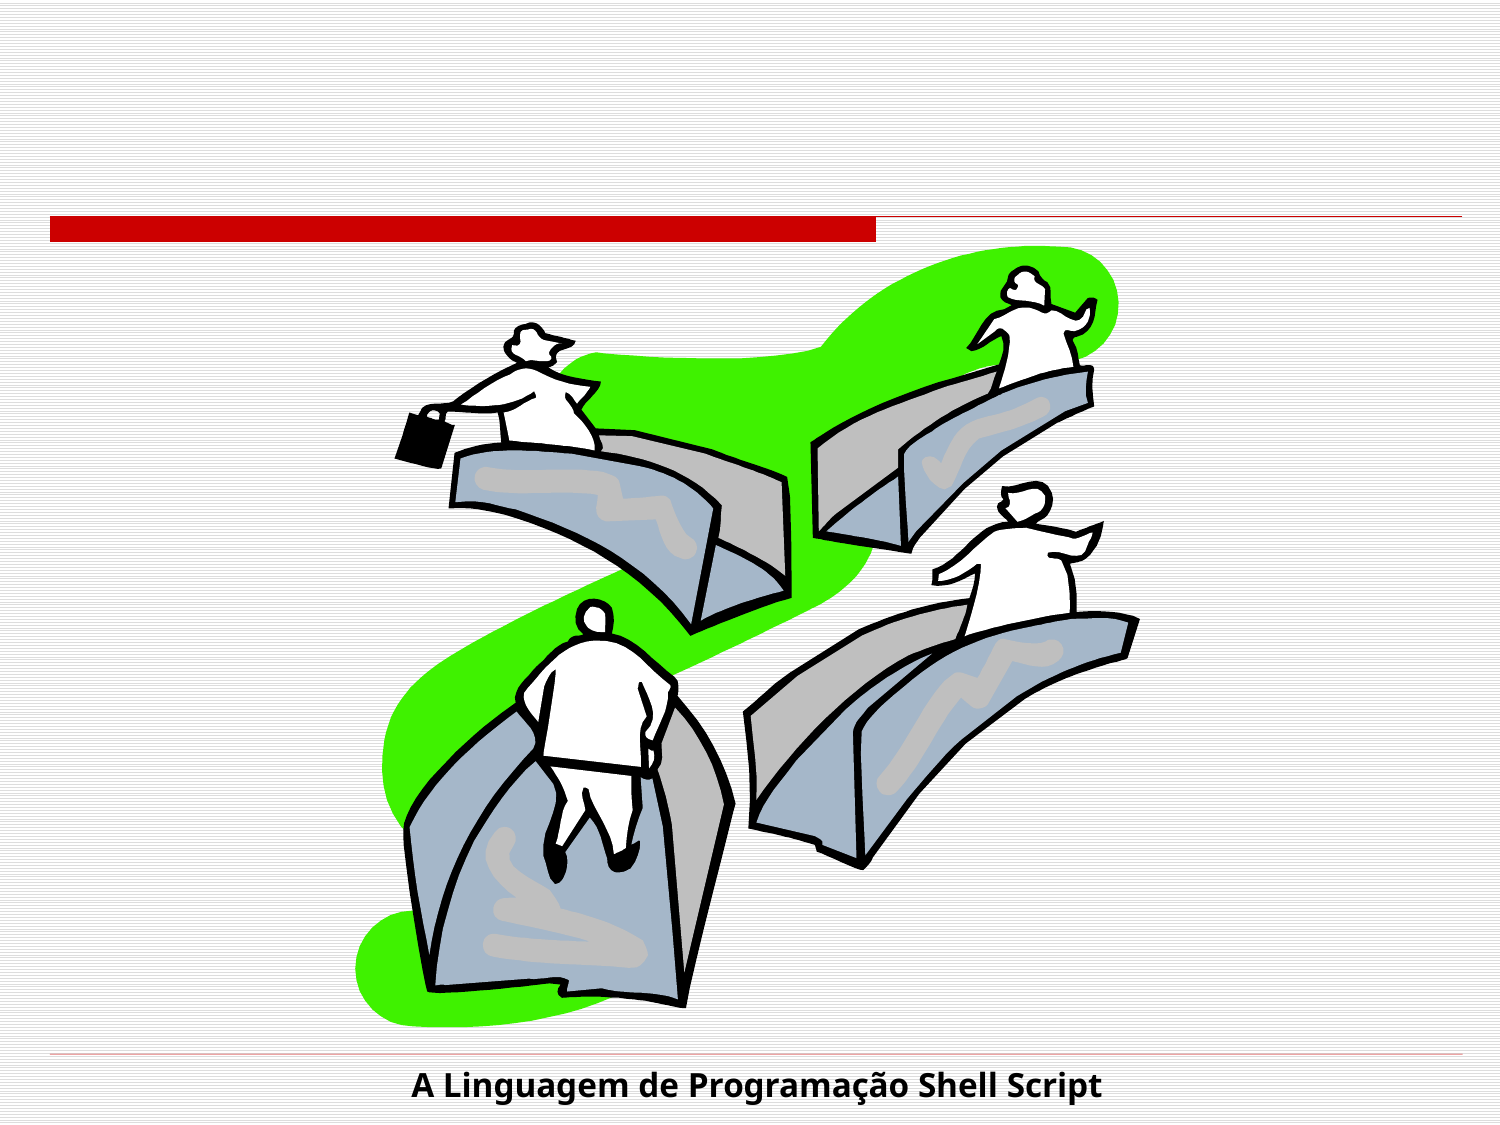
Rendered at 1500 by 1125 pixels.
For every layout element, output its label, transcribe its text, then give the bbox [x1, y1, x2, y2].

picture [354, 243, 1140, 1032]
footer A Linguagem de Programação Shell Script [62, 1064, 1453, 1109]
